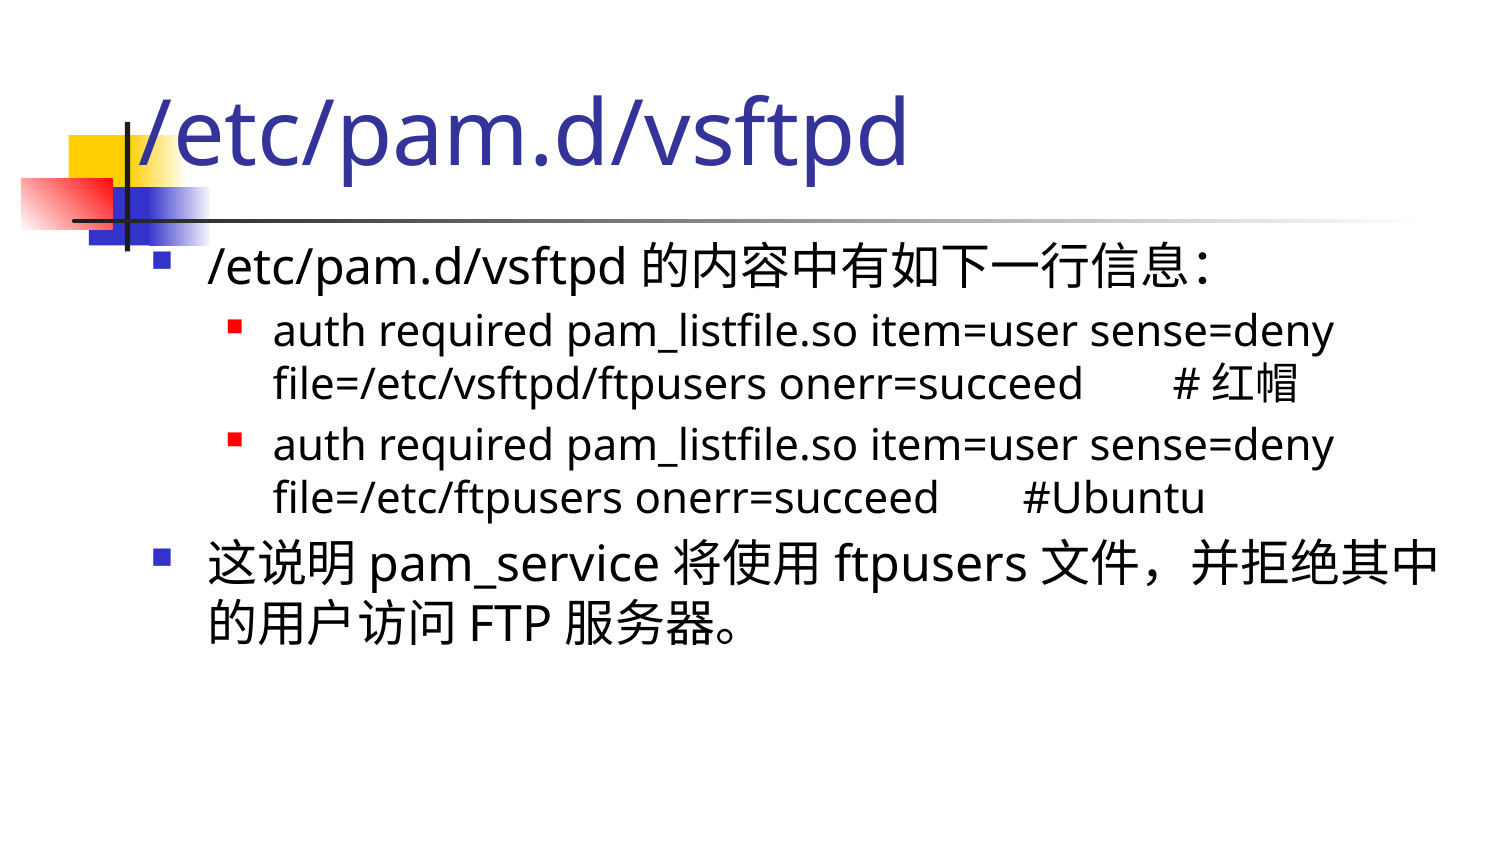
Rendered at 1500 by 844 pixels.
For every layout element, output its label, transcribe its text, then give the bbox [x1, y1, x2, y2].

title /etc/pam.d/vsftpd [123, 49, 1462, 192]
list /etc/pam.d/vsftpd的内容中有如下一行信息： auth required pam_listfile.so item=user sense=deny file=/etc/vsftpd/ftpusers onerr=succeed #红帽 auth required pam_listfile.so item=user sense=deny file=/etc/ftpusers onerr=succeed #Ubuntu 这说明pam_service将使用ftpusers文件，并拒绝其中的用户访问FTP服务器。 [135, 226, 1469, 768]
